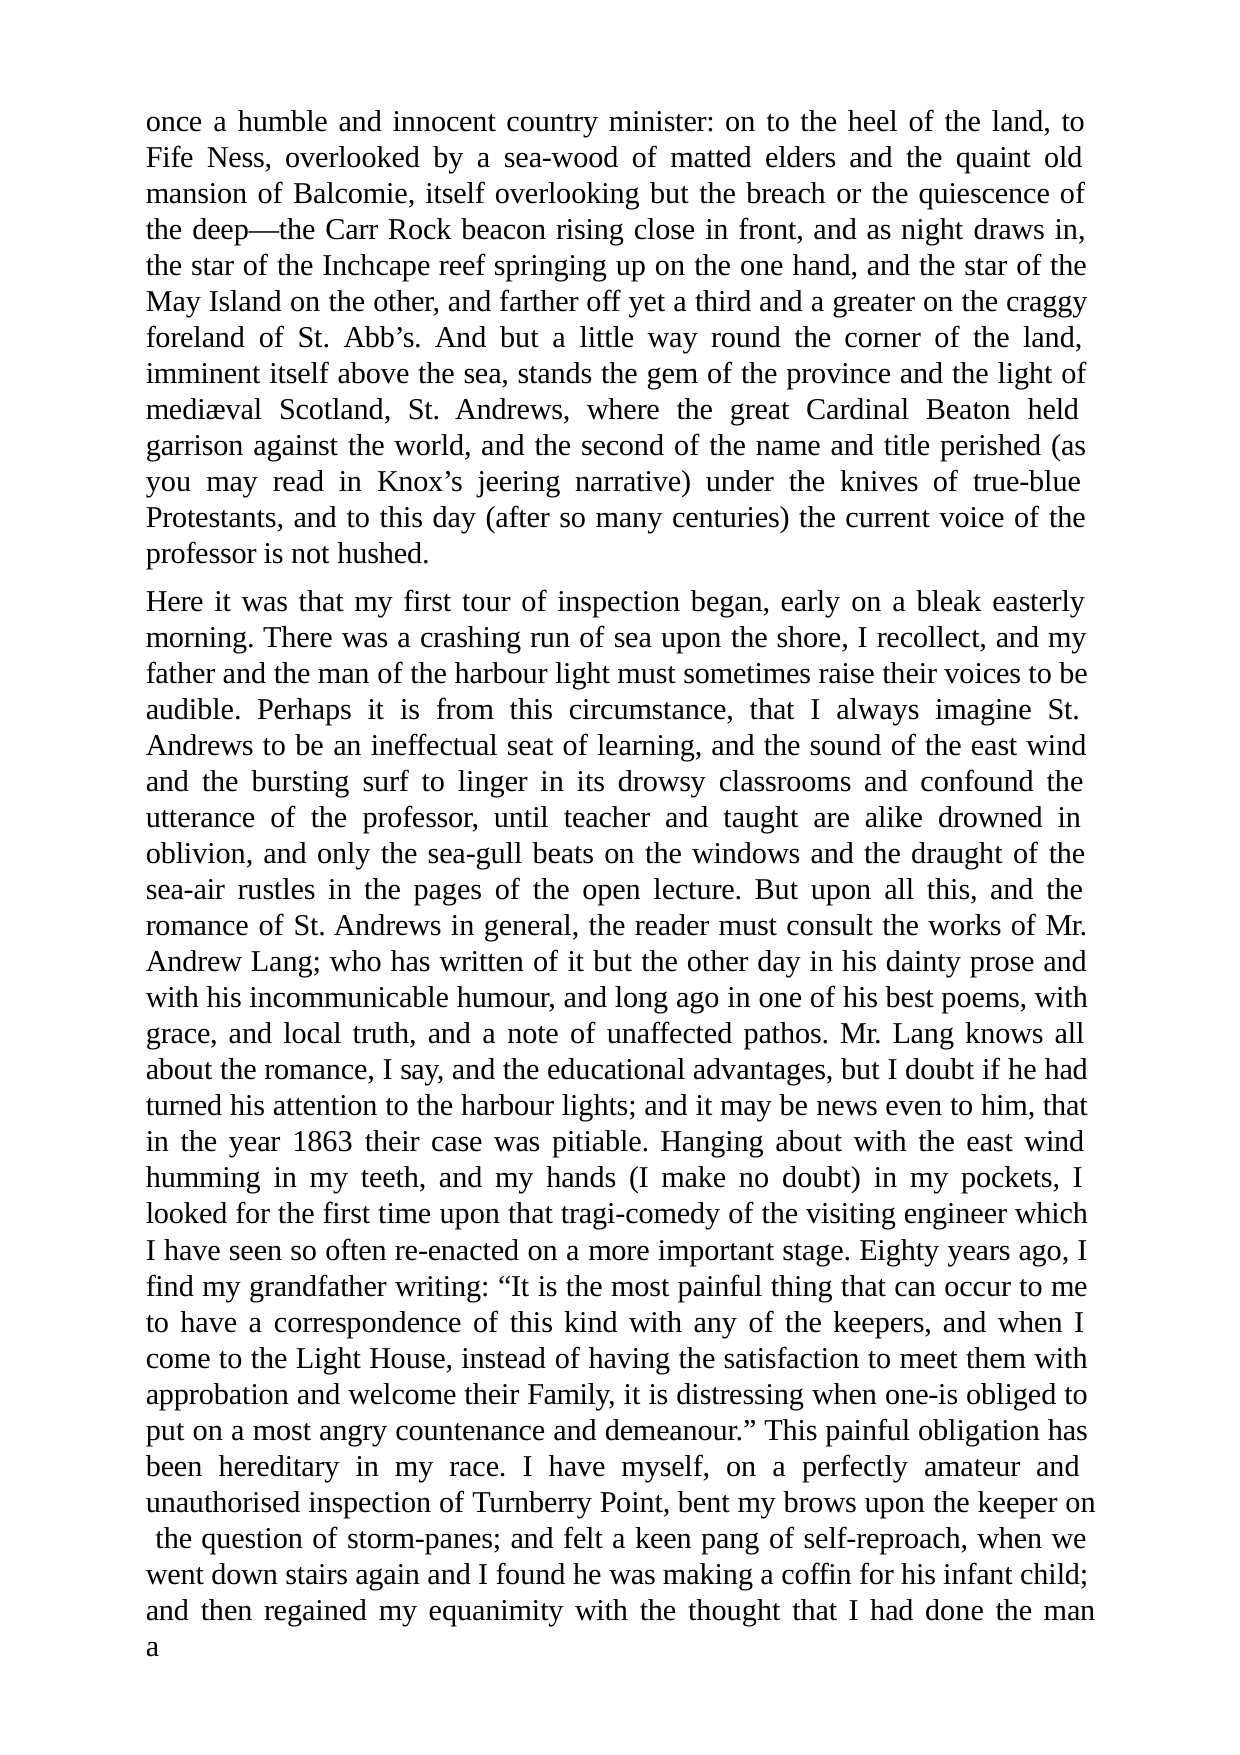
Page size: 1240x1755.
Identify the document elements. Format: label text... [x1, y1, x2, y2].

text_box once a humble and innocent country minister: on to the heel of the land, to Fife Ness, overlooked by a sea-wood of matted elders and the quaint old mansion of Balcomie, itself overlooking but the breach or the quiescence of the deep—the Carr Rock beacon rising close in front, and as night draws in, the star of the Inchcape reef springing up on the one hand, and the star of the May Island on the other, and farther off yet a third and a greater on the craggy foreland of St. Abb’s. And but a little way round the corner of the land, imminent itself above the sea, stands the gem of the province and the light of mediæval Scotland, St. Andrews, where the great Cardinal Beaton held garrison against the world, and the second of the name and title perished (as you may read in Knox’s jeering narrative) under the knives of true-blue Protestants, and to this day (after so many centuries) the current voice of the professor is not hushed. Here it was that my first tour of inspection began, early on a bleak easterly morning. There was a crashing run of sea upon the shore, I recollect, and my father and the man of the harbour light must sometimes raise their voices to be audible. Perhaps it is from this circumstance, that I always imagine St. Andrews to be an ineffectual seat of learning, and the sound of the east wind and the bursting surf to linger in its drowsy classrooms and confound the utterance of the professor, until teacher and taught are alike drowned in oblivion, and only the sea-gull beats on the windows and the draught of the sea-air rustles in the pages of the open lecture. But upon all this, and the romance of St. Andrews in general, the reader must consult the works of Mr. Andrew Lang; who has written of it but the other day in his dainty prose and with his incommunicable humour, and long ago in one of his best poems, with grace, and local truth, and a note of unaffected pathos. Mr. Lang knows all about the romance, I say, and the educational advantages, but I doubt if he had turned his attention to the harbour lights; and it may be news even to him, that in the year 1863 their case was pitiable. Hanging about with the east wind humming in my teeth, and my hands (I make no doubt) in my pockets, I looked for the first time upon that tragi-comedy of the visiting engineer which I have seen so often re-enacted on a more important stage. Eighty years ago, I find my grandfather writing: “It is the most painful thing that can occur to me to have a correspondence of this kind with any of the keepers, and when I come to the Light House, instead of having the satisfaction to meet them with approbation and welcome their Family, it is distressing when one-is obliged to put on a most angry countenance and demeanour.” This painful obligation has been hereditary in my race. I have myself, on a perfectly amateur and unauthorised inspection of Turnberry Point, bent my brows upon the keeper on the question of storm-panes; and felt a keen pang of self-reproach, when we went down stairs again and I found he was making a coffin for his infant child; and then regained my equanimity with the thought that I had done the man a [143, 98, 1097, 1663]
